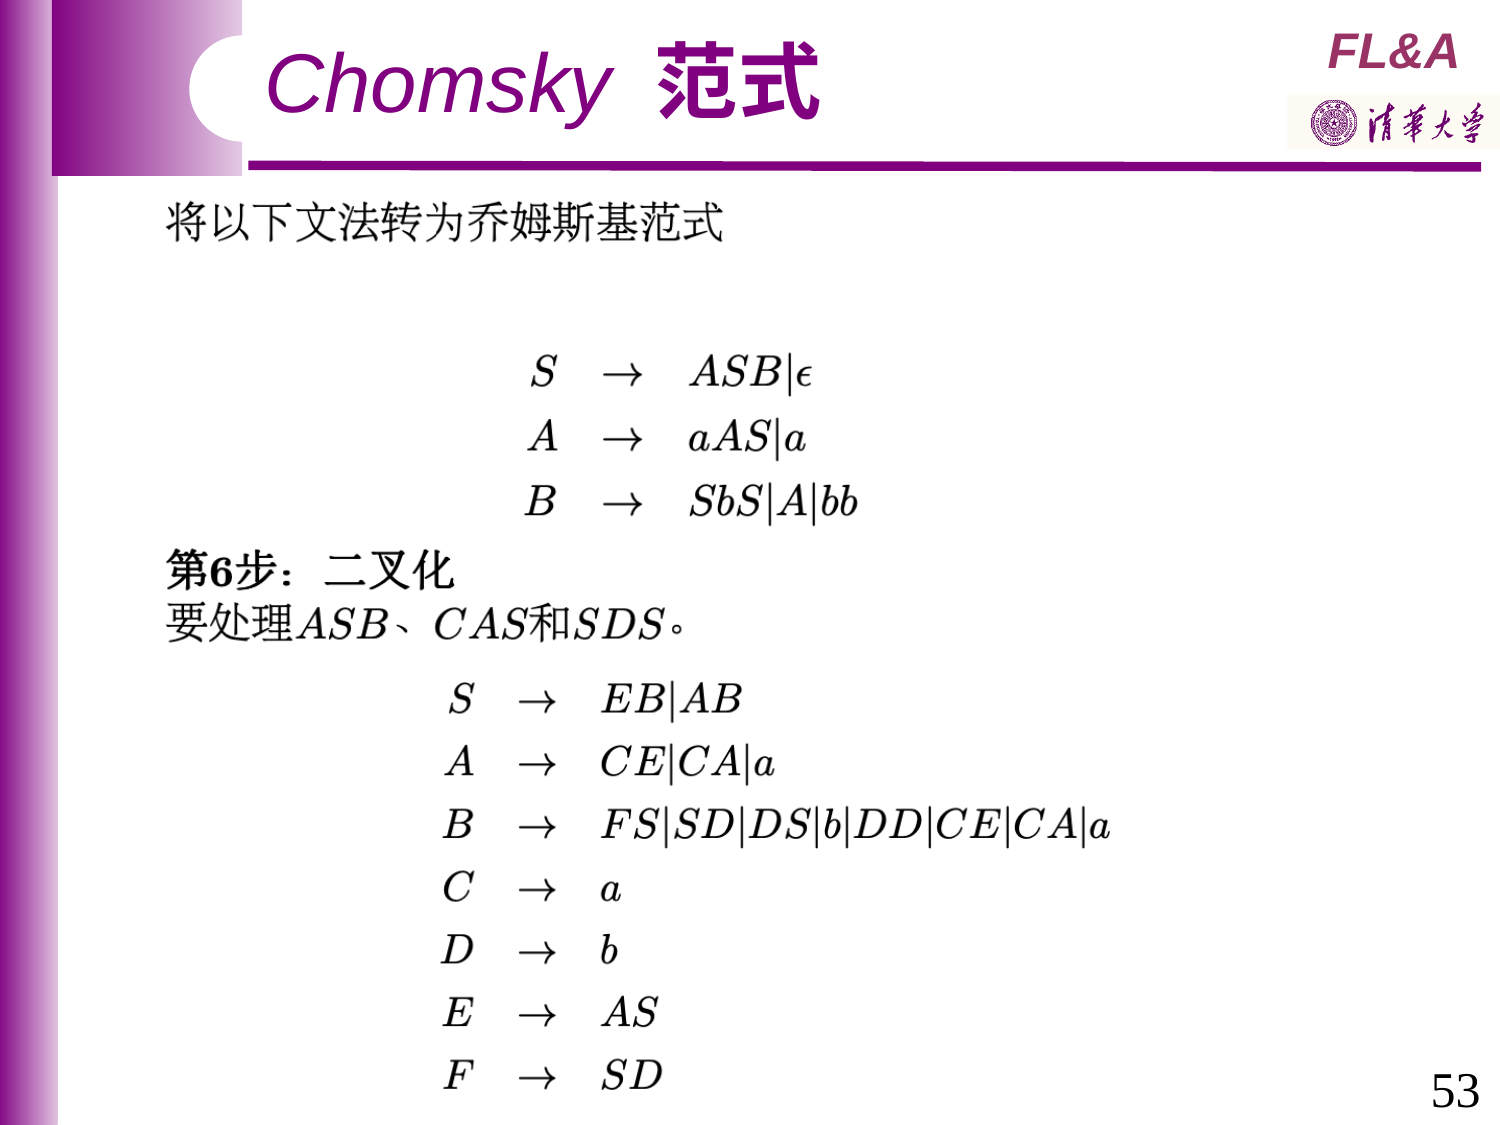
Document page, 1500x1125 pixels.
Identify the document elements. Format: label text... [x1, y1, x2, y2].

picture [143, 184, 957, 533]
text_box 53 [1399, 1050, 1500, 1125]
picture [429, 668, 1121, 1103]
text_box Chomsky 范式 [249, 37, 850, 138]
picture [1287, 94, 1500, 149]
picture [159, 536, 693, 650]
